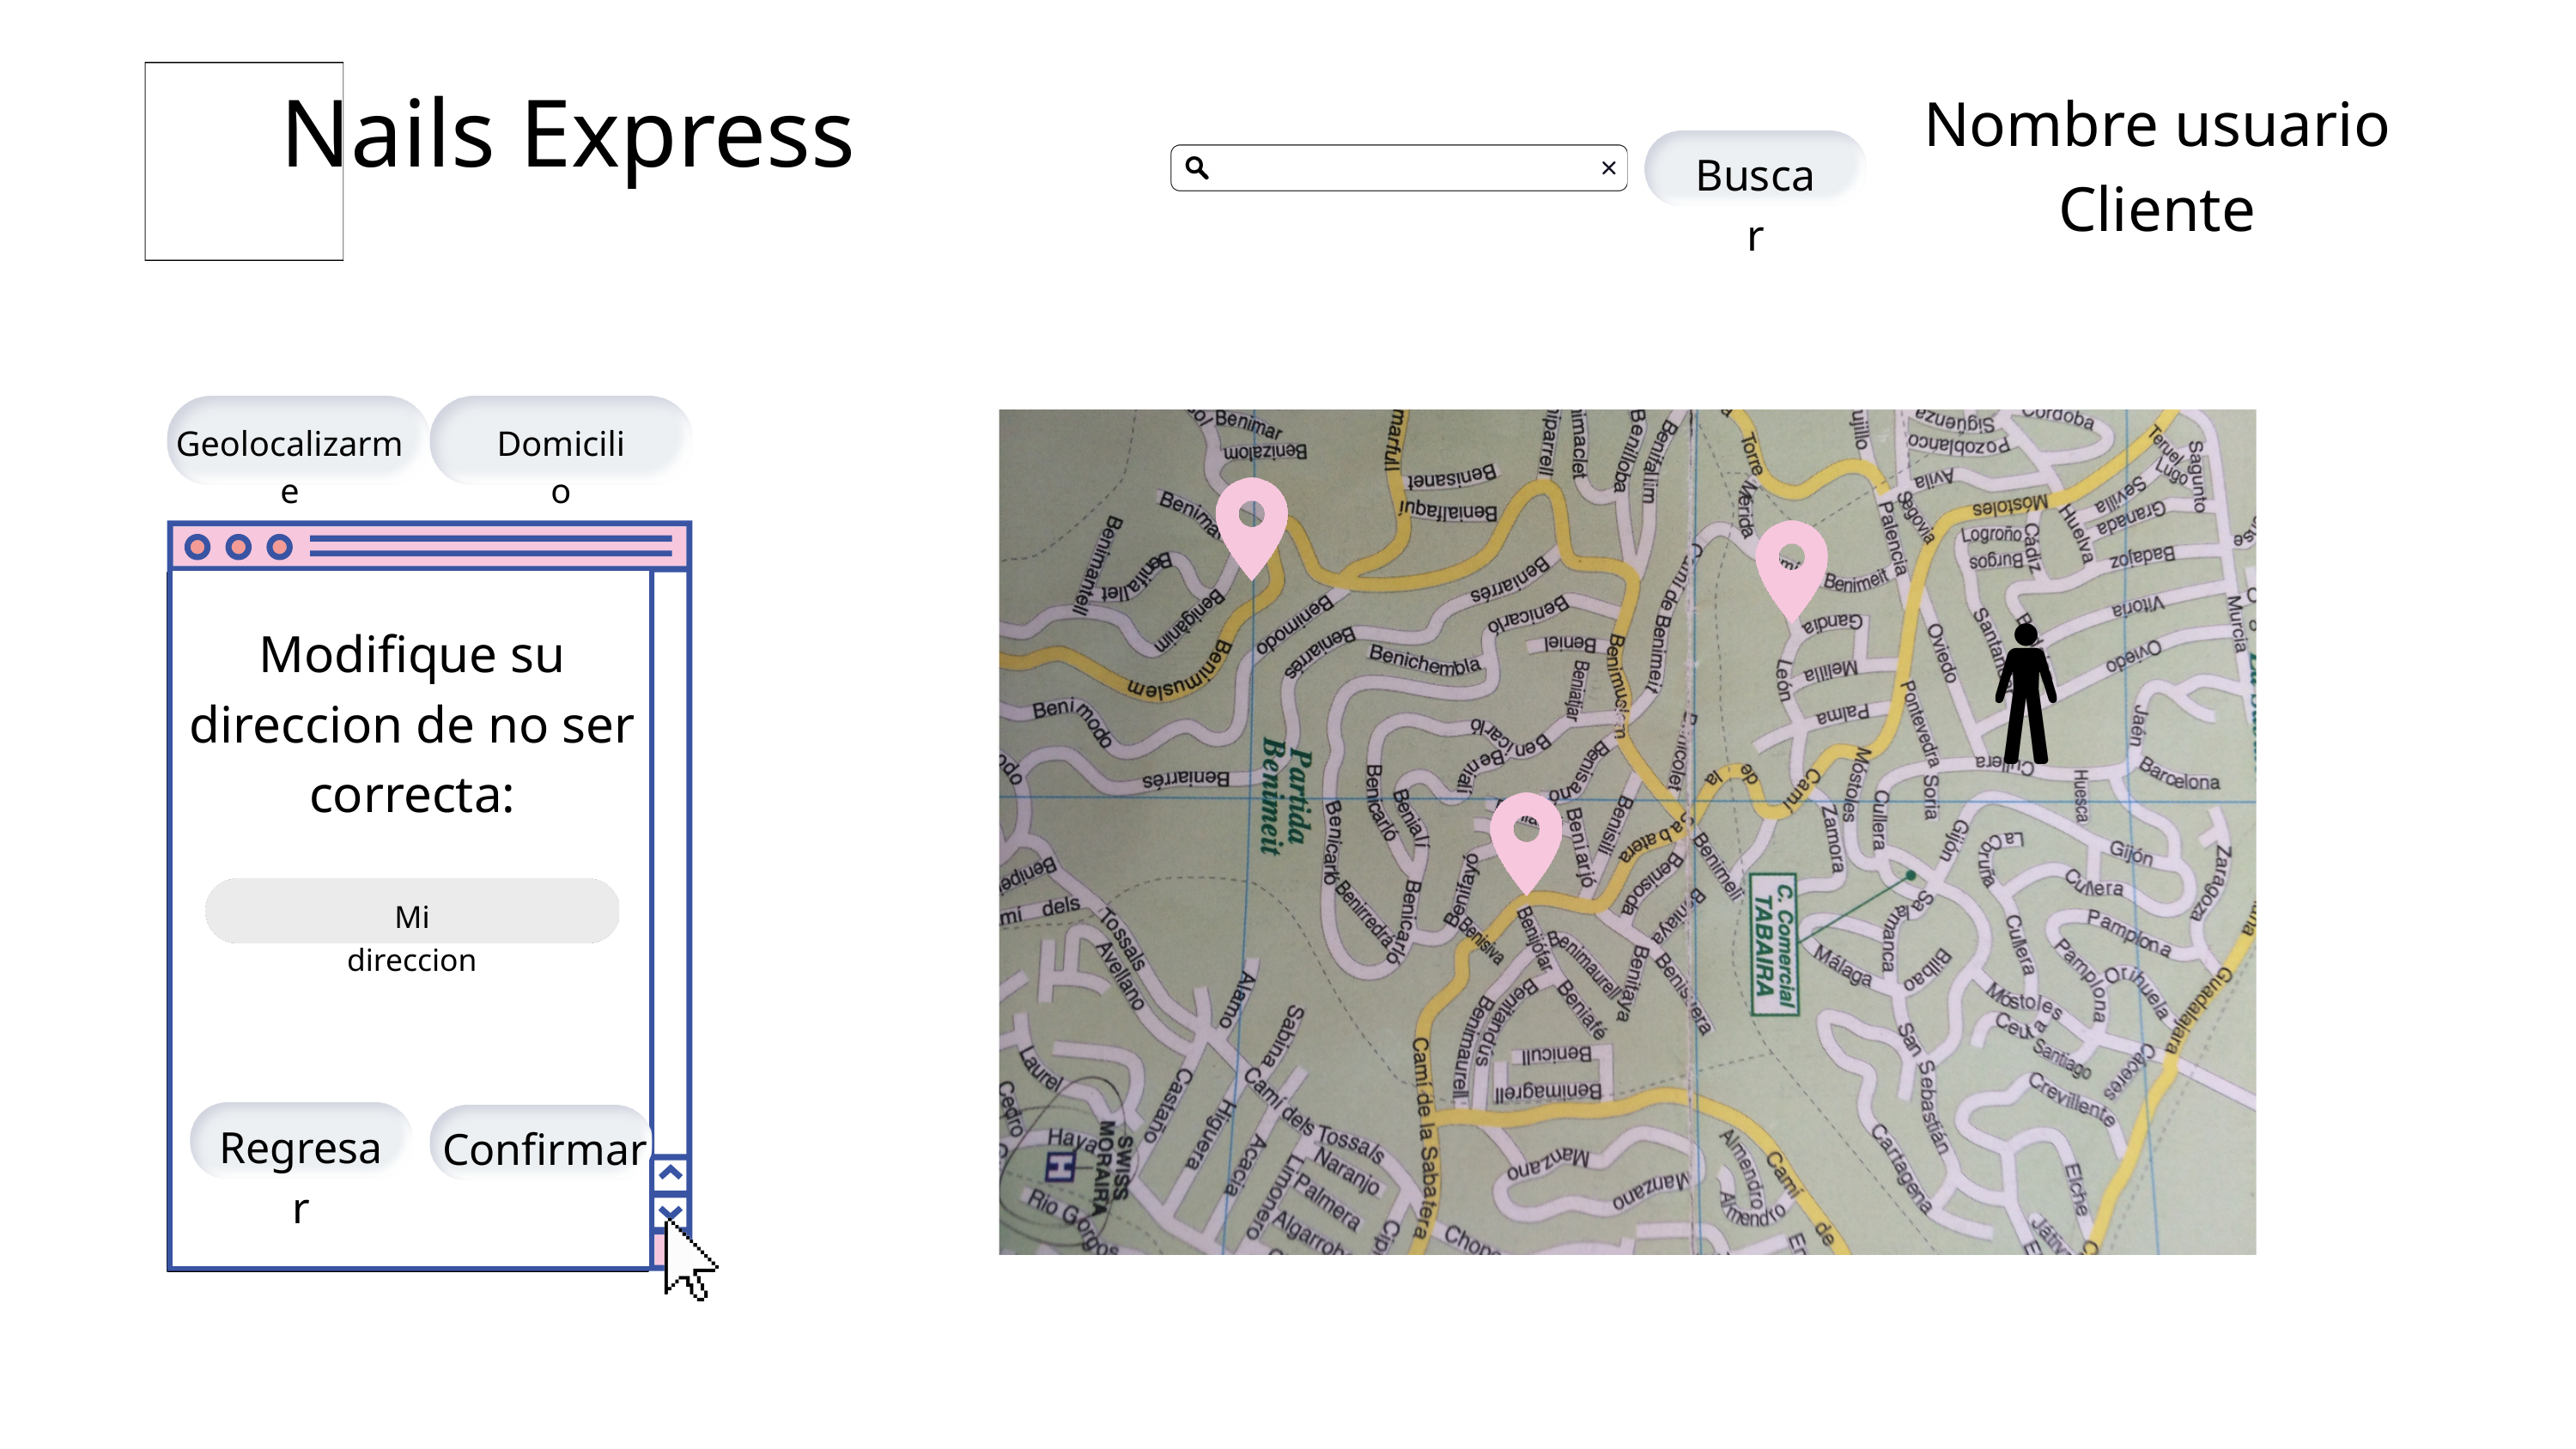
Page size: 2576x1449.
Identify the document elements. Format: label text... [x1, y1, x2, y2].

text_box [999, 409, 2257, 1255]
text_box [167, 520, 693, 1271]
text_box Buscar [1686, 139, 1824, 260]
text_box [1215, 477, 1289, 581]
text_box [1490, 792, 1563, 896]
text_box [429, 396, 693, 486]
text_box Nombre usuario Cliente [1883, 73, 2432, 244]
text_box [1170, 144, 1628, 191]
text_box Nails Express [261, 55, 875, 186]
text_box [144, 62, 344, 261]
text_box [1644, 130, 1867, 206]
text_box Domicilio [487, 415, 635, 511]
text_box [1995, 623, 2057, 764]
text_box [1755, 520, 1828, 624]
text_box Geolocalizarme [167, 415, 413, 511]
picture [551, 1117, 720, 1301]
text_box [167, 396, 429, 486]
